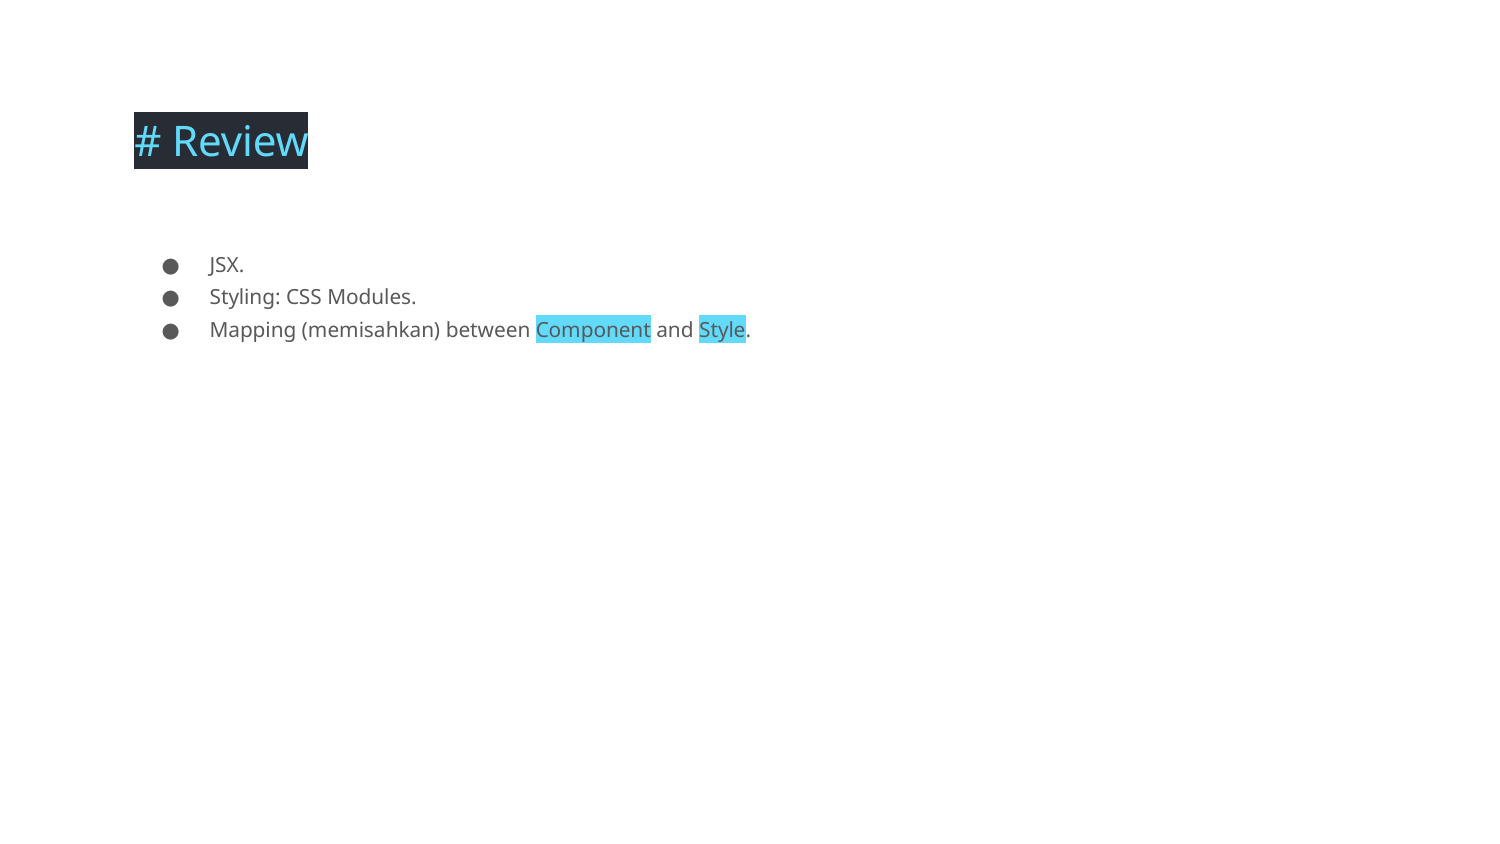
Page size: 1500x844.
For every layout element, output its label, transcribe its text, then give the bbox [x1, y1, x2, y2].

list JSX. Styling: CSS Modules. Mapping (memisahkan) between Component and Style. [119, 230, 1381, 712]
title # Review [119, 97, 1381, 185]
